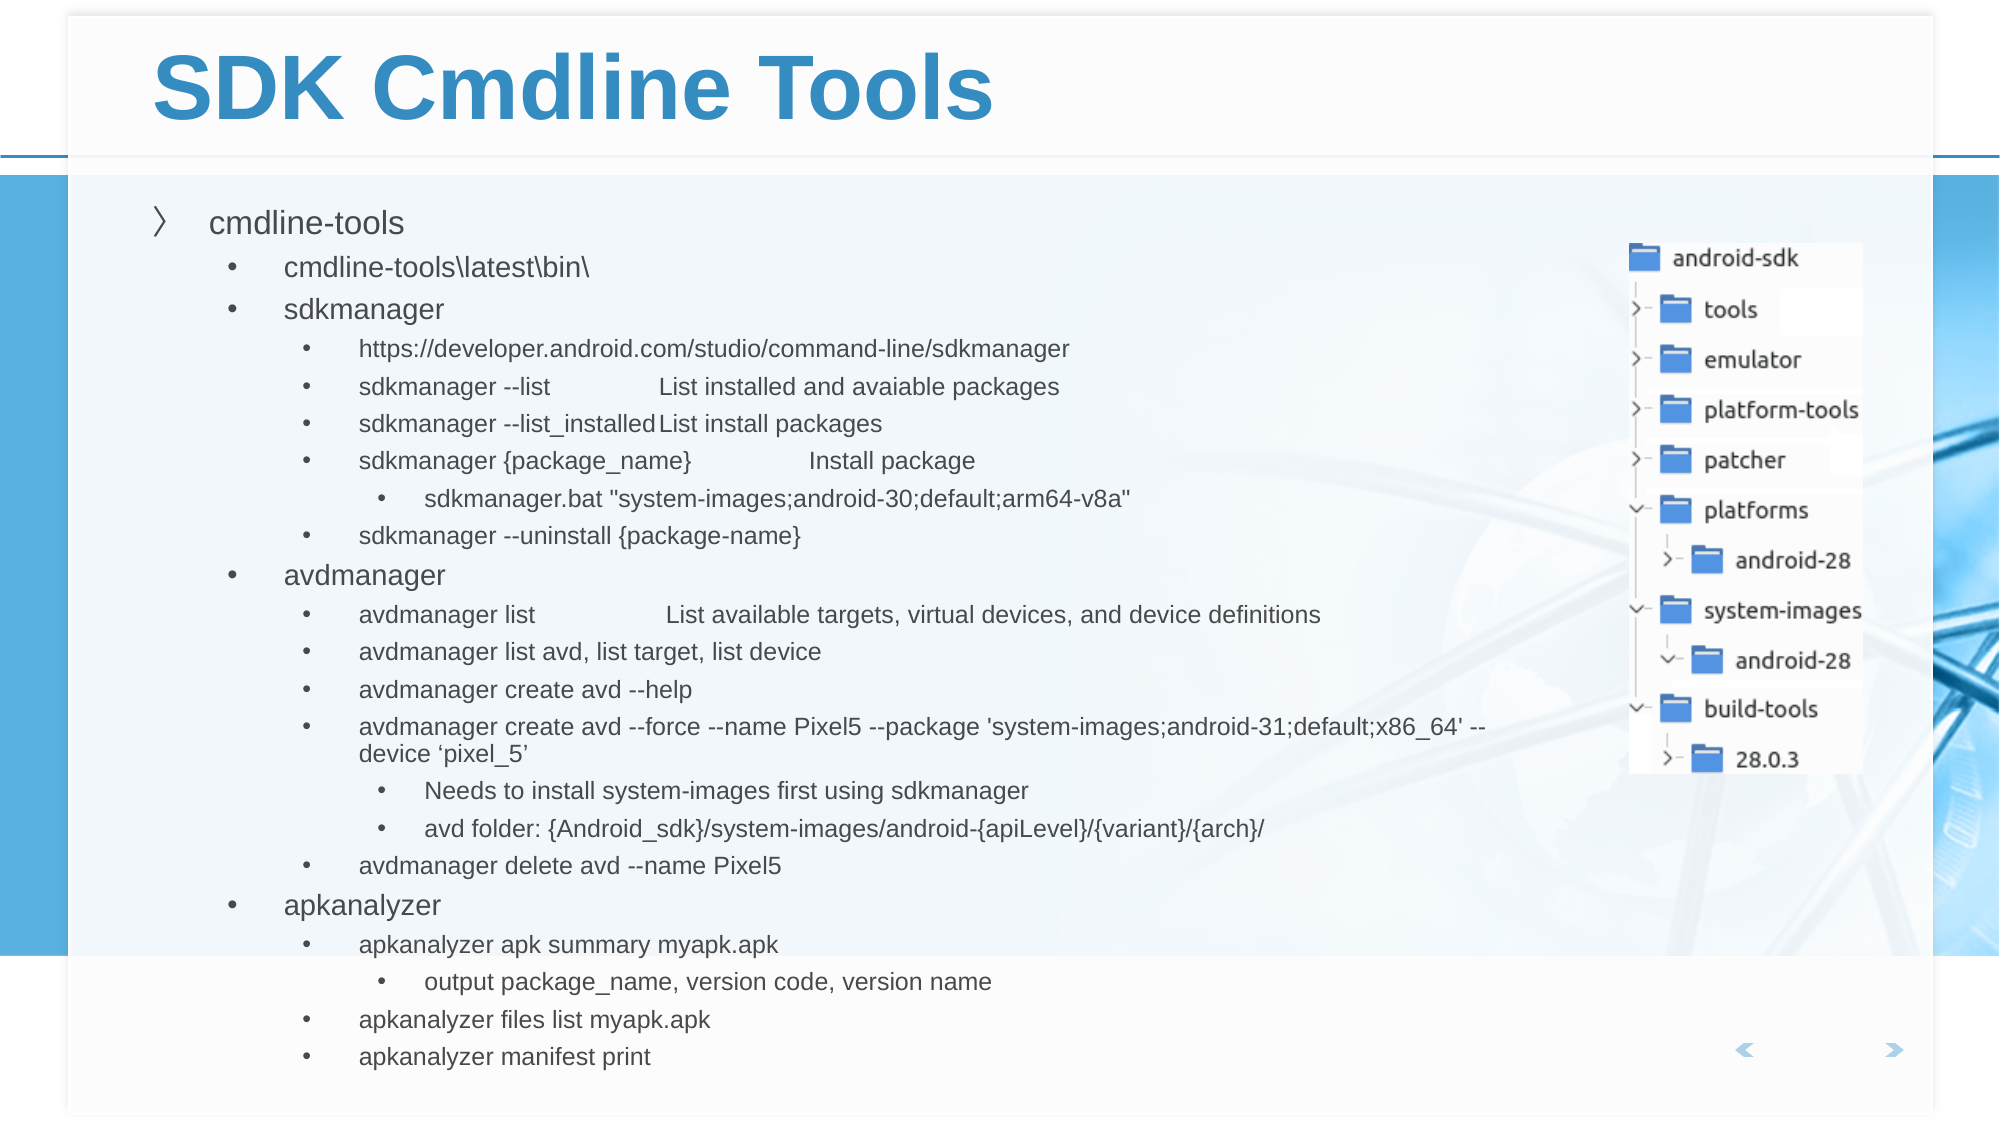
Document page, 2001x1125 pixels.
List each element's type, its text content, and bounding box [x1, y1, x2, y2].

list cmdline-tools cmdline-tools\latest\bin\ sdkmanager https://developer.android.com/studio/command-line/sdkmanager sdkmanager --list List installed and avaiable packages sdkmanager --list_installed List install packages sdkmanager {package_name} Install package sdkmanager.bat "system-images;android-30;default;arm64-v8a" sdkmanager --uninstall {package-name} avdmanager avdmanager list List available targets, virtual devices, and device definitions avdmanager list avd, list target, list device avdmanager create avd --help avdmanager create avd --force --name Pixel5 --package 'system-images;android-31;default;x86_64' --device ‘pixel_5’ Needs to install system-images first using sdkmanager avd folder: {Android_sdk}/system-images/android-{apiLevel}/{variant}/{arch}/ avdmanager delete avd --name Pixel5 apkanalyzer apkanalyzer apk summary myapk.apk output package_name, version code, version name apkanalyzer files list myapk.apk apkanalyzer manifest print [137, 198, 1550, 1103]
picture [0, 0, 2001, 1125]
title SDK Cmdline Tools [137, 29, 1863, 150]
